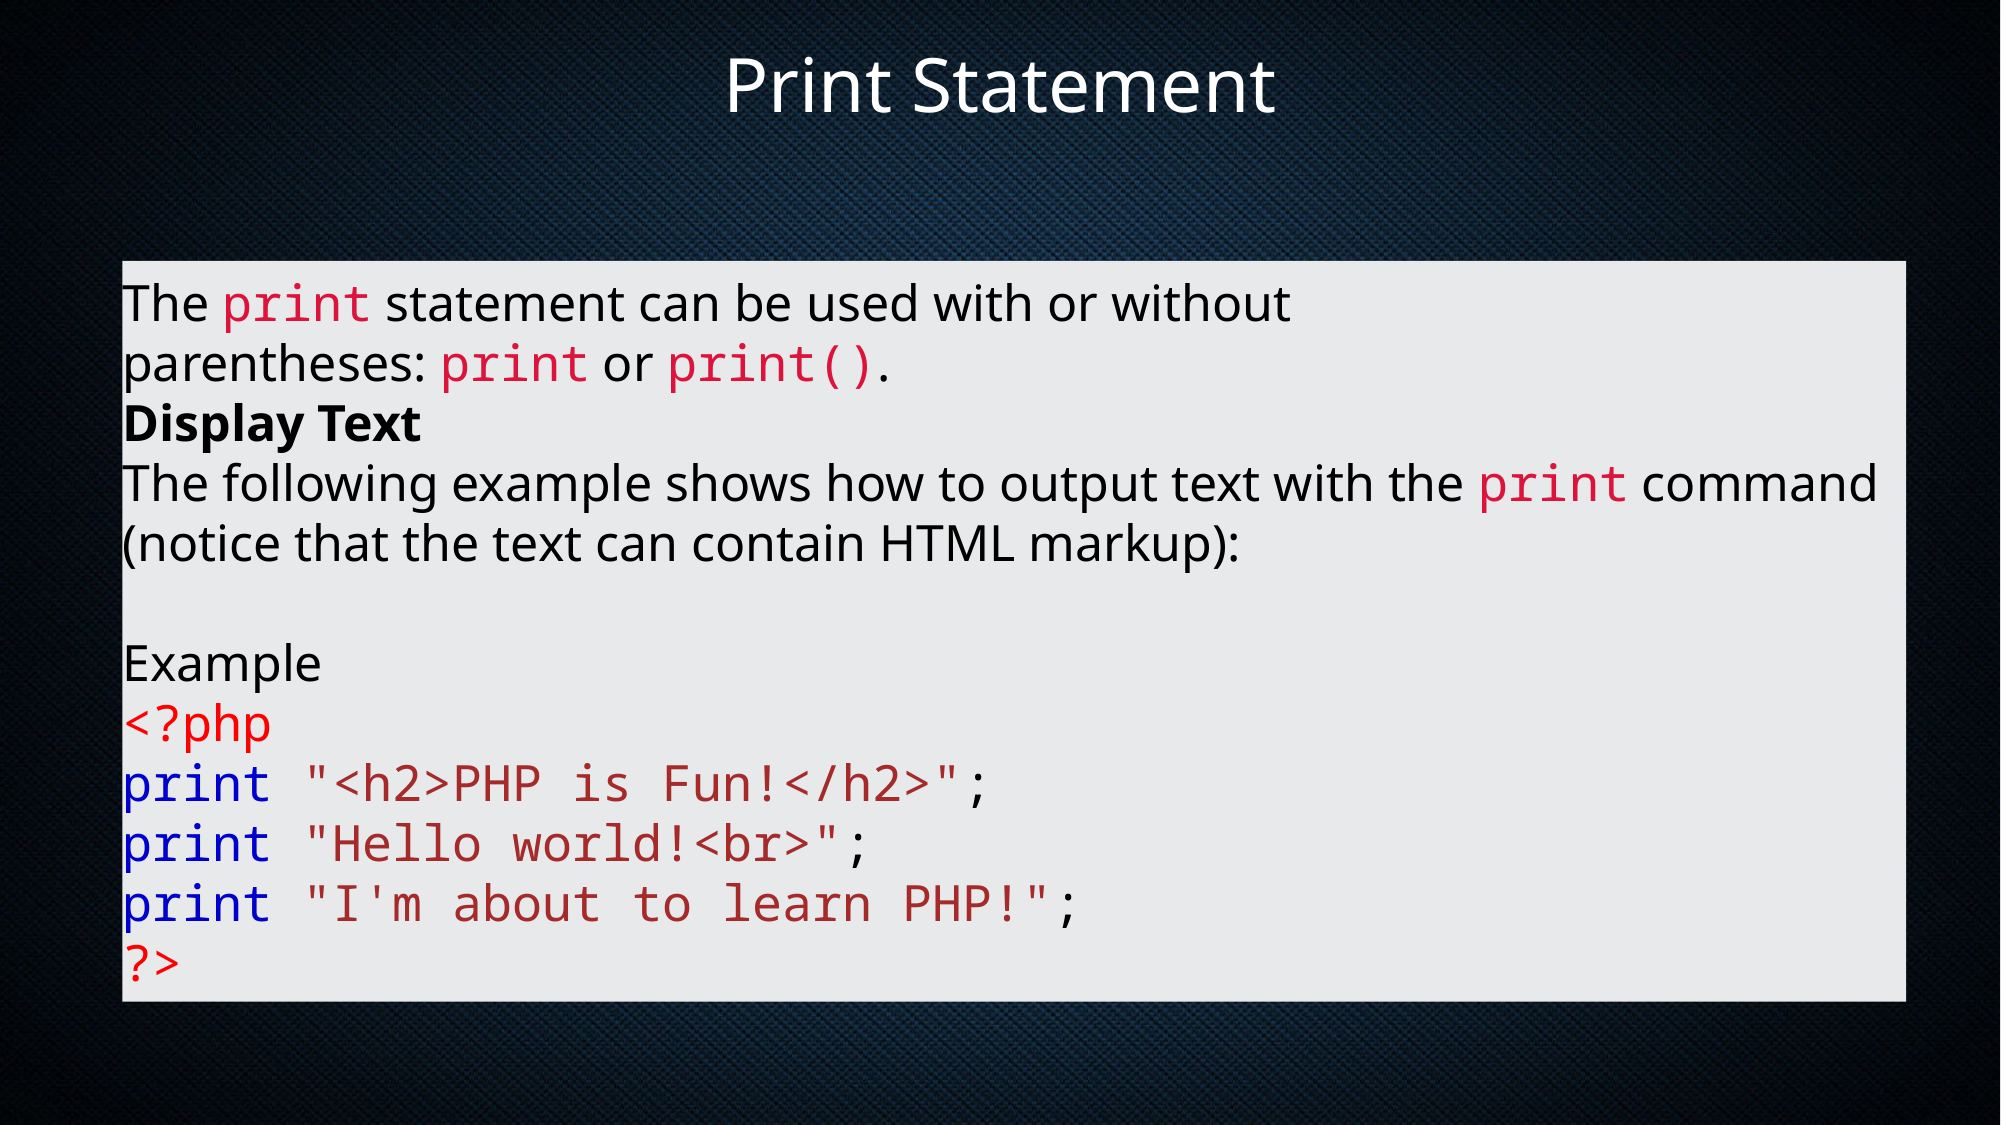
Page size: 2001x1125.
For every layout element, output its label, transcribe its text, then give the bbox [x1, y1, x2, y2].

text_box Print Statement [558, 30, 1442, 136]
picture [0, 0, 2001, 1125]
text_box The print statement can be used with or without parentheses: print or print(). Display Text The following example shows how to output text with the print command (notice that the text can contain HTML markup): Example <?php print "<h2>PHP is Fun!</h2>"; print "Hello world!<br>"; print "I'm about to learn PHP!"; ?> [122, 260, 1907, 1002]
